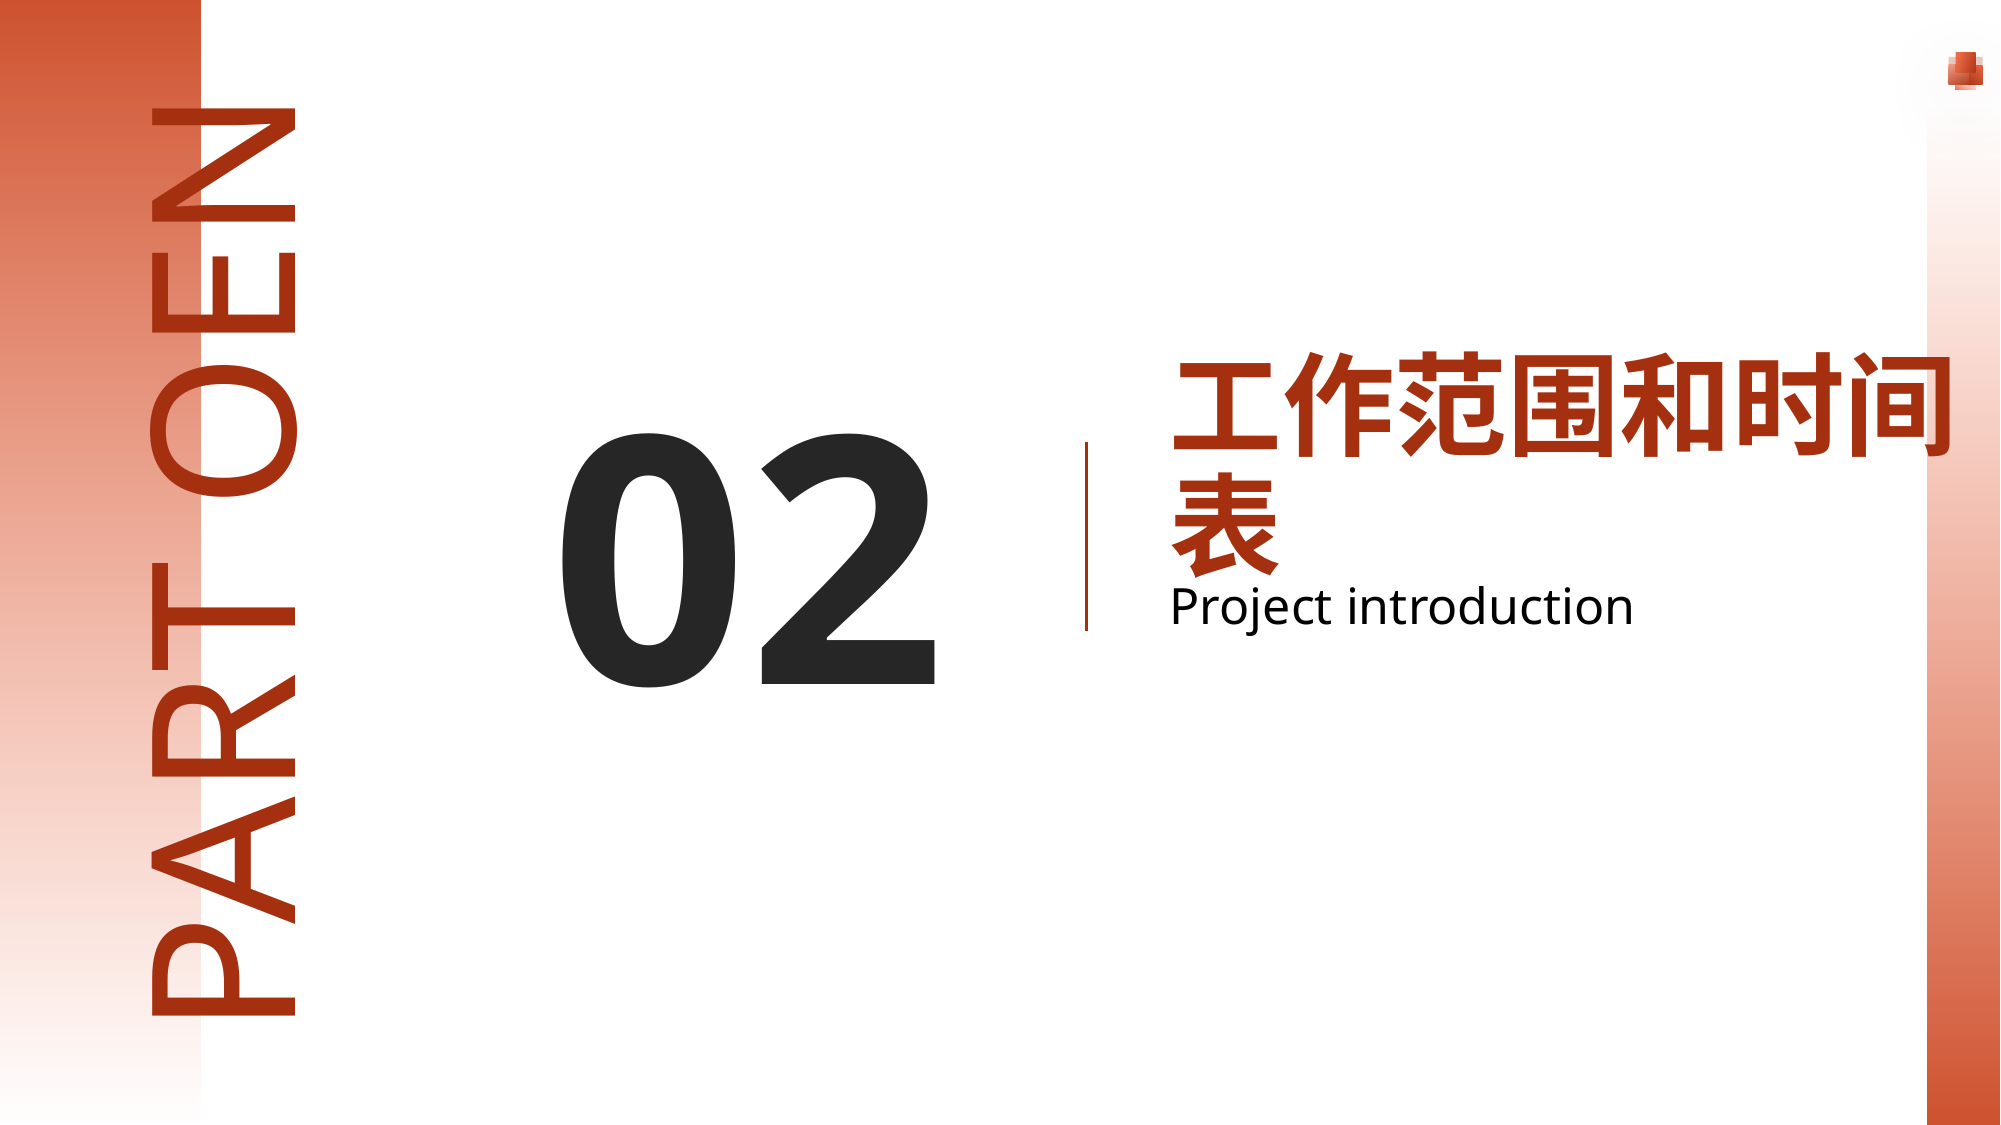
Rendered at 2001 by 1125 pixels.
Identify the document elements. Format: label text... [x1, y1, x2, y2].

list Project introduction [1154, 573, 1833, 632]
list 02 [535, 378, 1032, 755]
list PART OEN [115, 28, 266, 1097]
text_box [1948, 52, 1983, 90]
list 工作范围和时间表 [1154, 404, 2000, 540]
